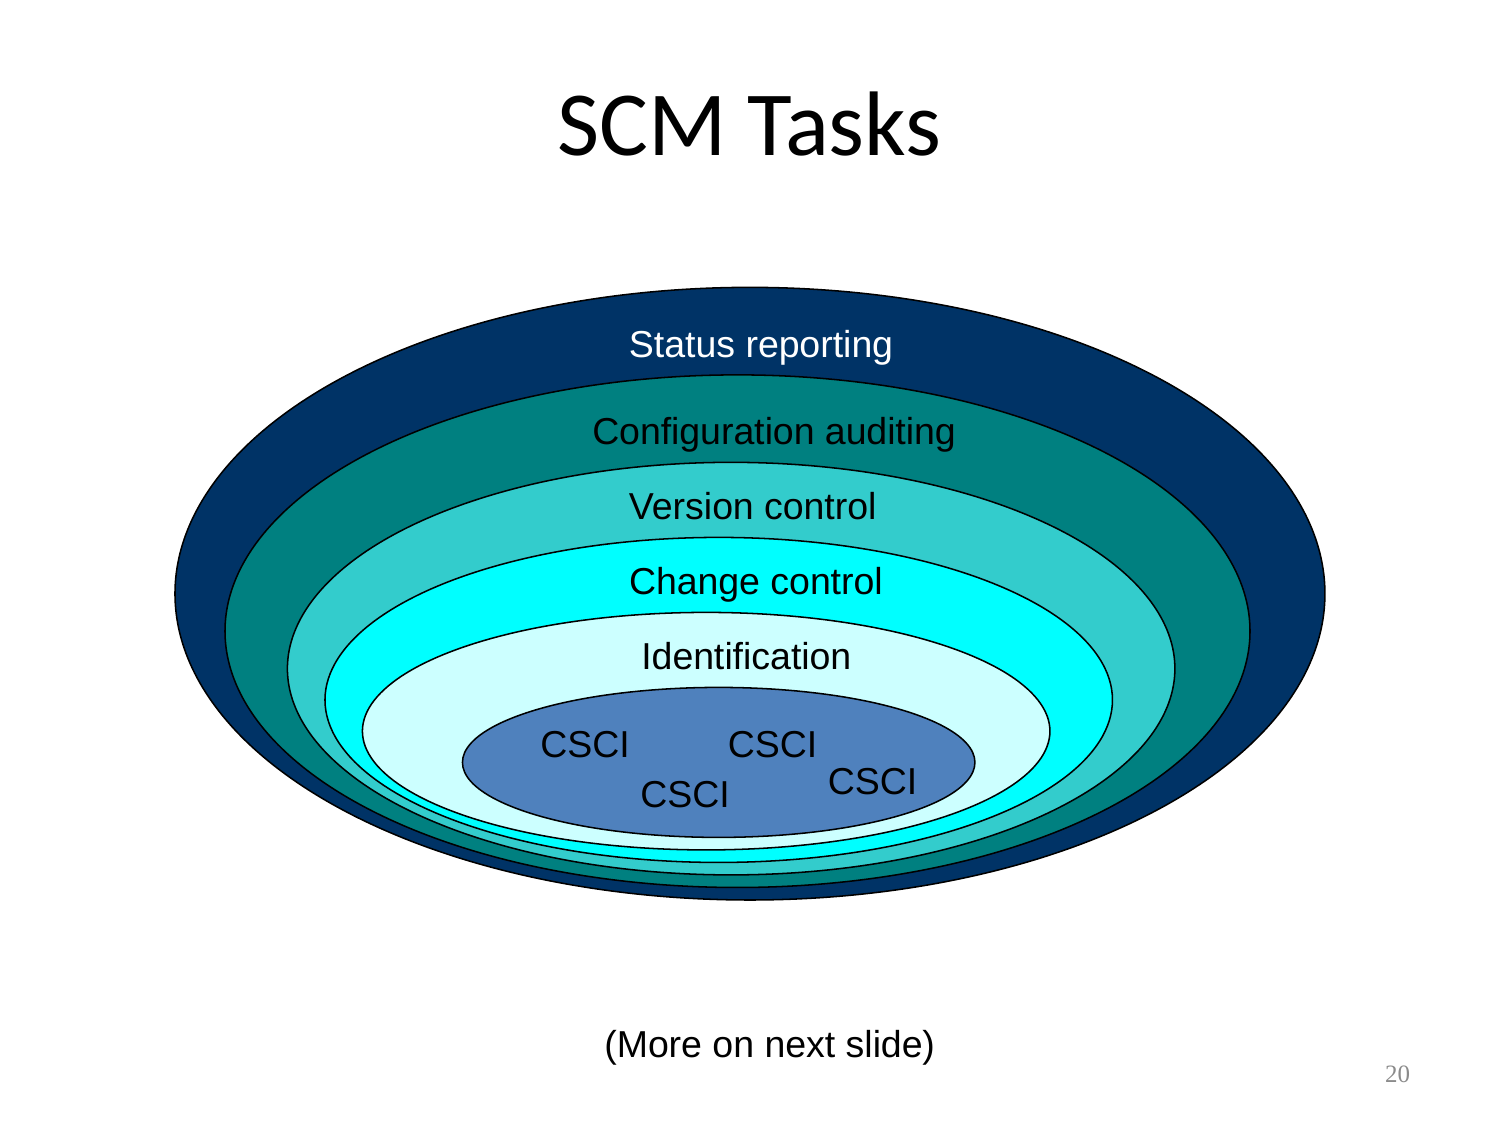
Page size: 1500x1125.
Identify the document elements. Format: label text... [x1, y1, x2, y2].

title SCM Tasks [112, 24, 1388, 213]
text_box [174, 287, 1326, 901]
text_box (More on next slide) [589, 1012, 951, 1073]
slide_number 20 [1074, 1042, 1425, 1103]
